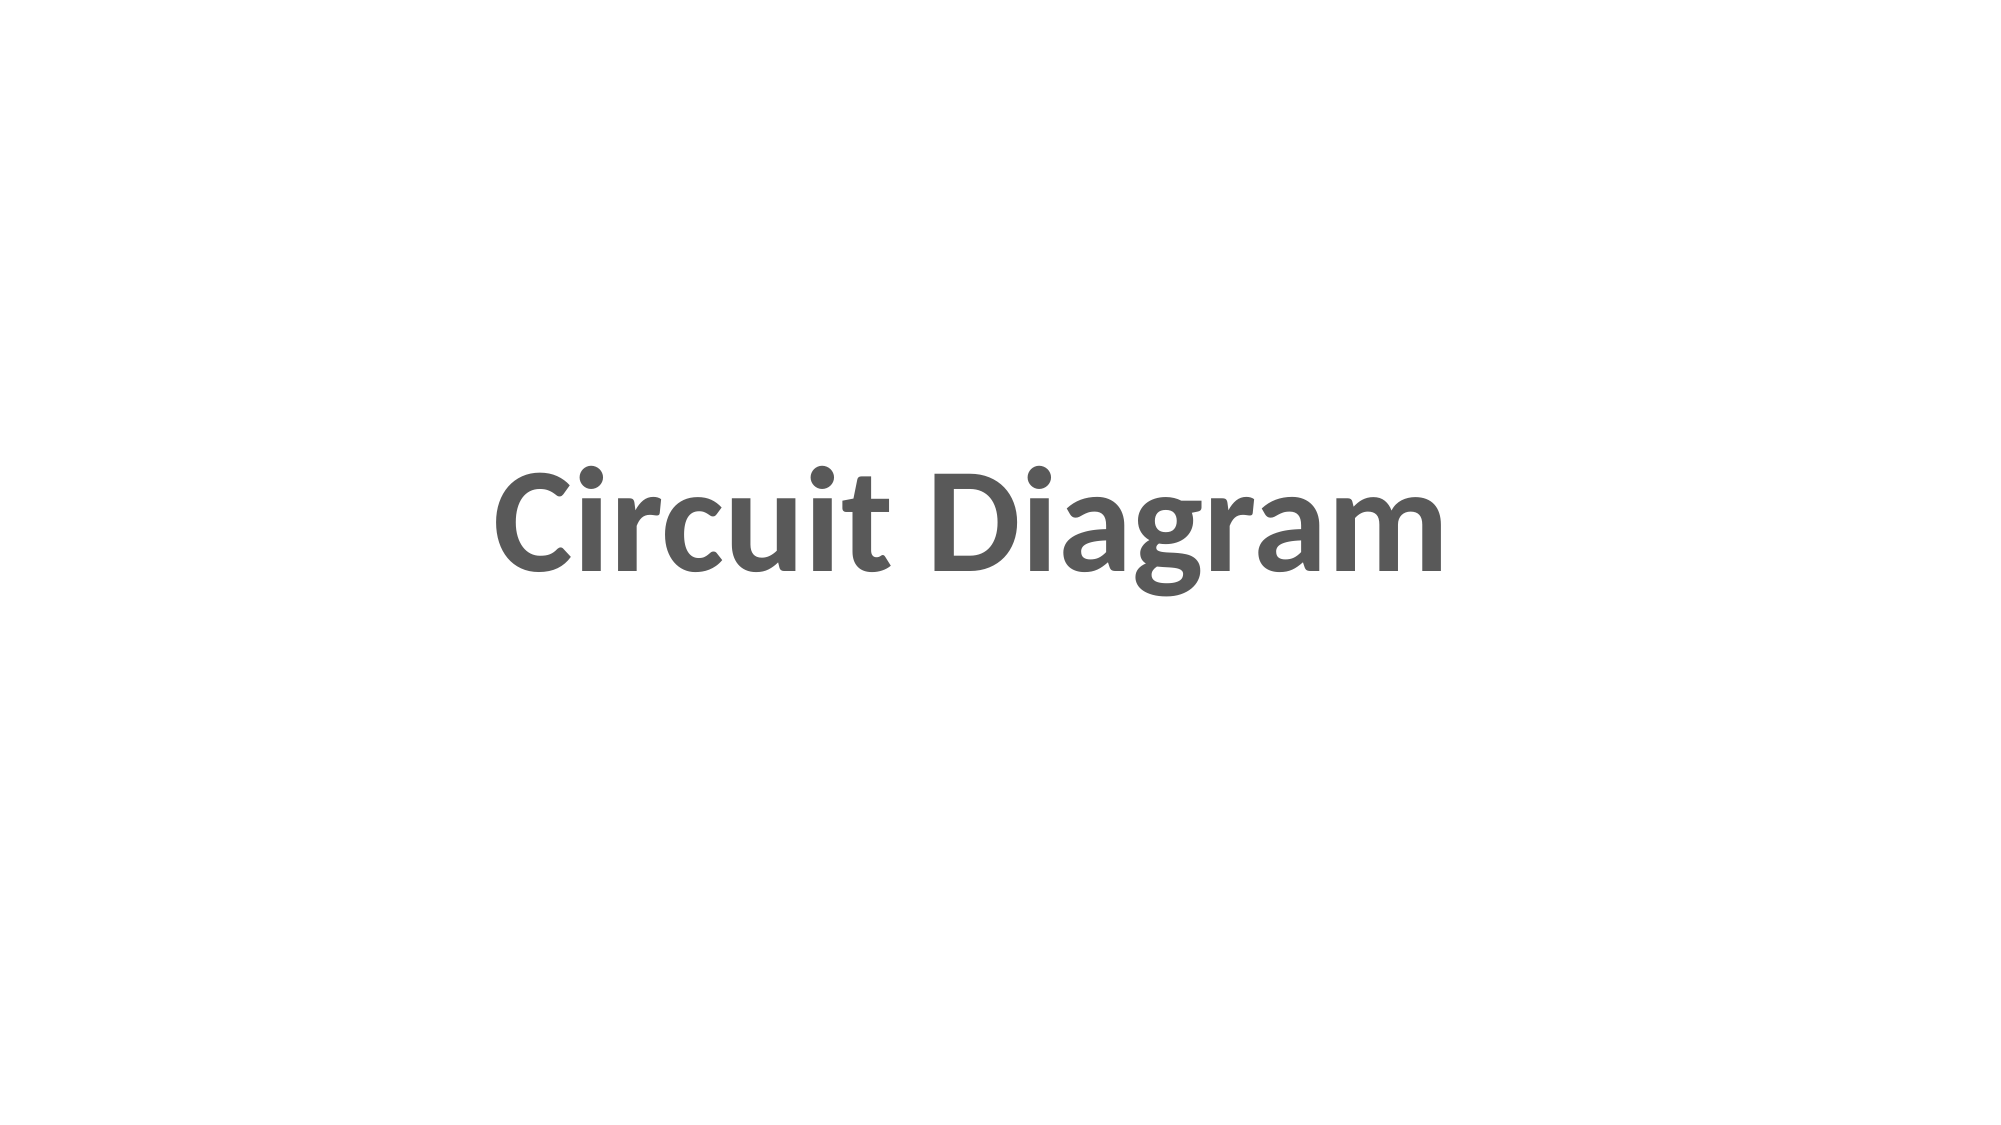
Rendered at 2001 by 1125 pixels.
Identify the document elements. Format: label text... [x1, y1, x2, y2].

text_box Circuit Diagram [479, 414, 1777, 610]
